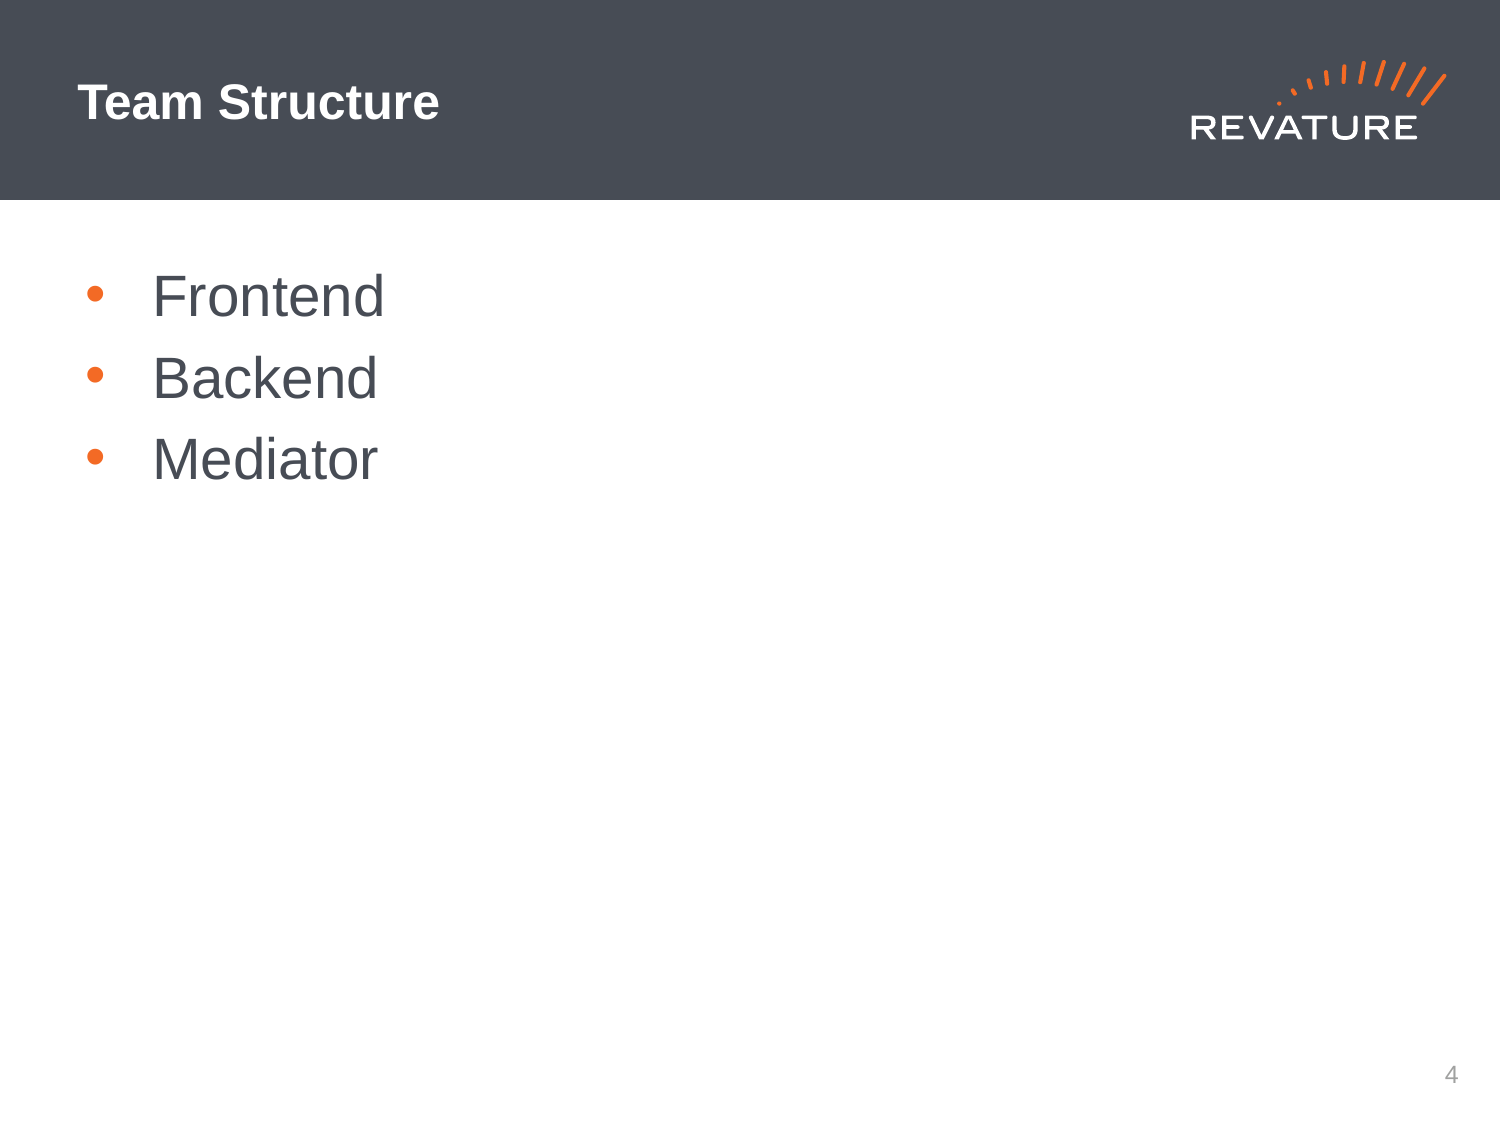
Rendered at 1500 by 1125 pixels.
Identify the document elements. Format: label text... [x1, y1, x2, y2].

list Frontend Backend Mediator [62, 243, 1438, 986]
slide_number 3 [1332, 1043, 1474, 1104]
title Team Structure [62, 0, 1084, 200]
